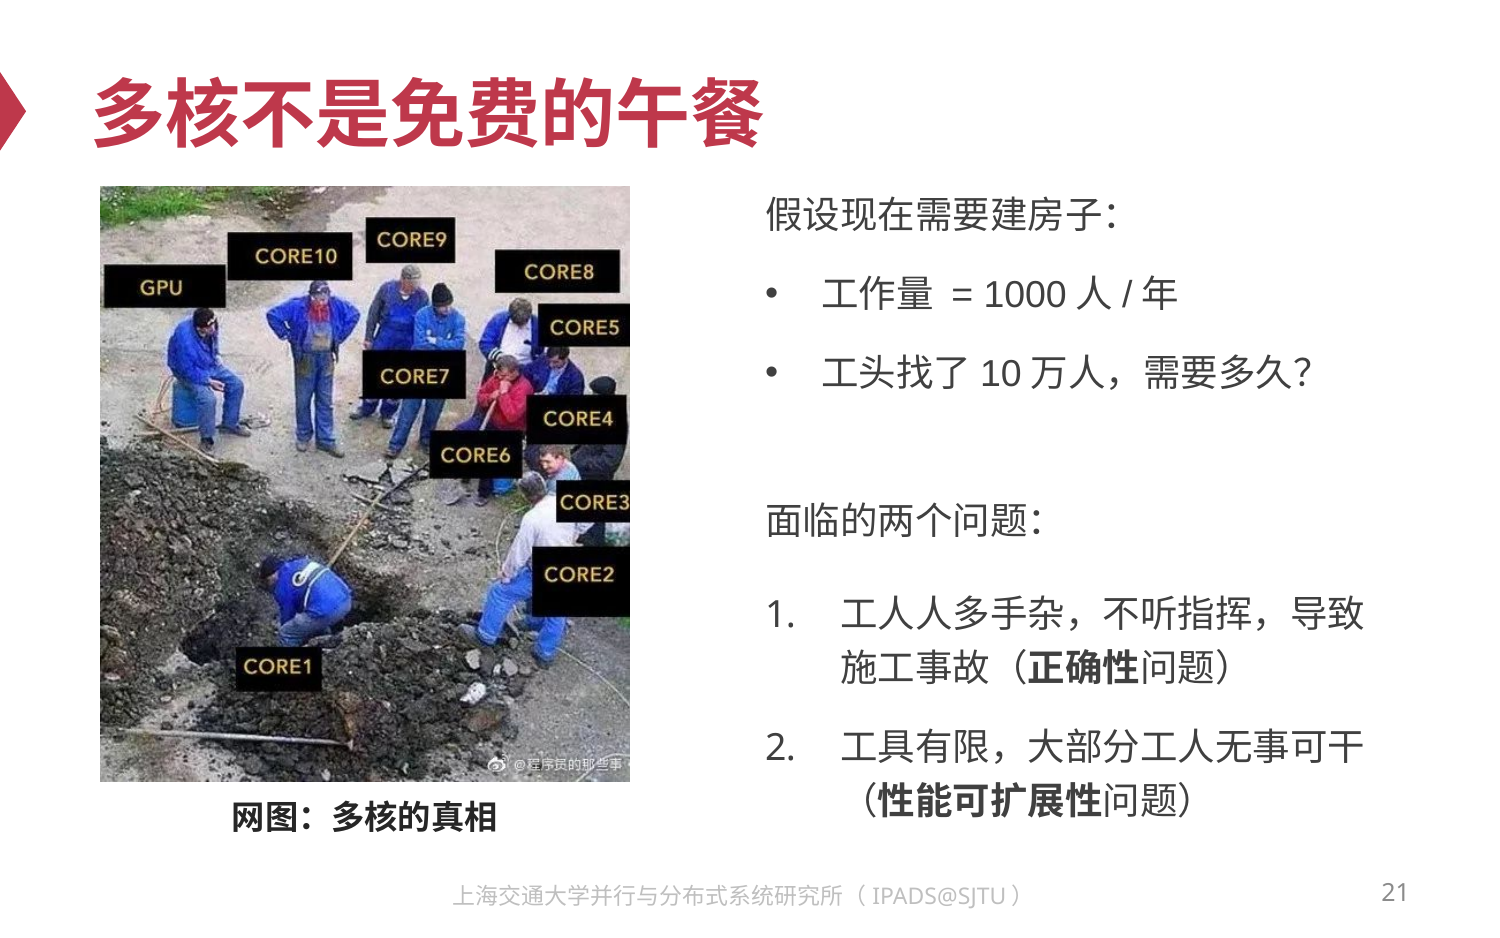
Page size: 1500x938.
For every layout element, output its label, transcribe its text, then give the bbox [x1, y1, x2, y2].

text_box 网图：多核的真相 [145, 790, 584, 844]
text_box 工人人多手杂，不听指挥，导致施工事故（正确性问题） 工具有限，大部分工人无事可干（性能可扩展性问题） [750, 573, 1388, 868]
text_box 假设现在需要建房子： 工作量 = 1000人/年 工头找了10万人，需要多久？ [749, 174, 1496, 435]
list 面临的两个问题： [750, 480, 1496, 574]
slide_number 21 [1074, 868, 1425, 919]
picture [100, 185, 630, 782]
footer 上海交通大学并行与分布式系统研究所（IPADS@SJTU） [418, 870, 1069, 921]
title 多核不是免费的午餐 [75, 37, 1425, 186]
